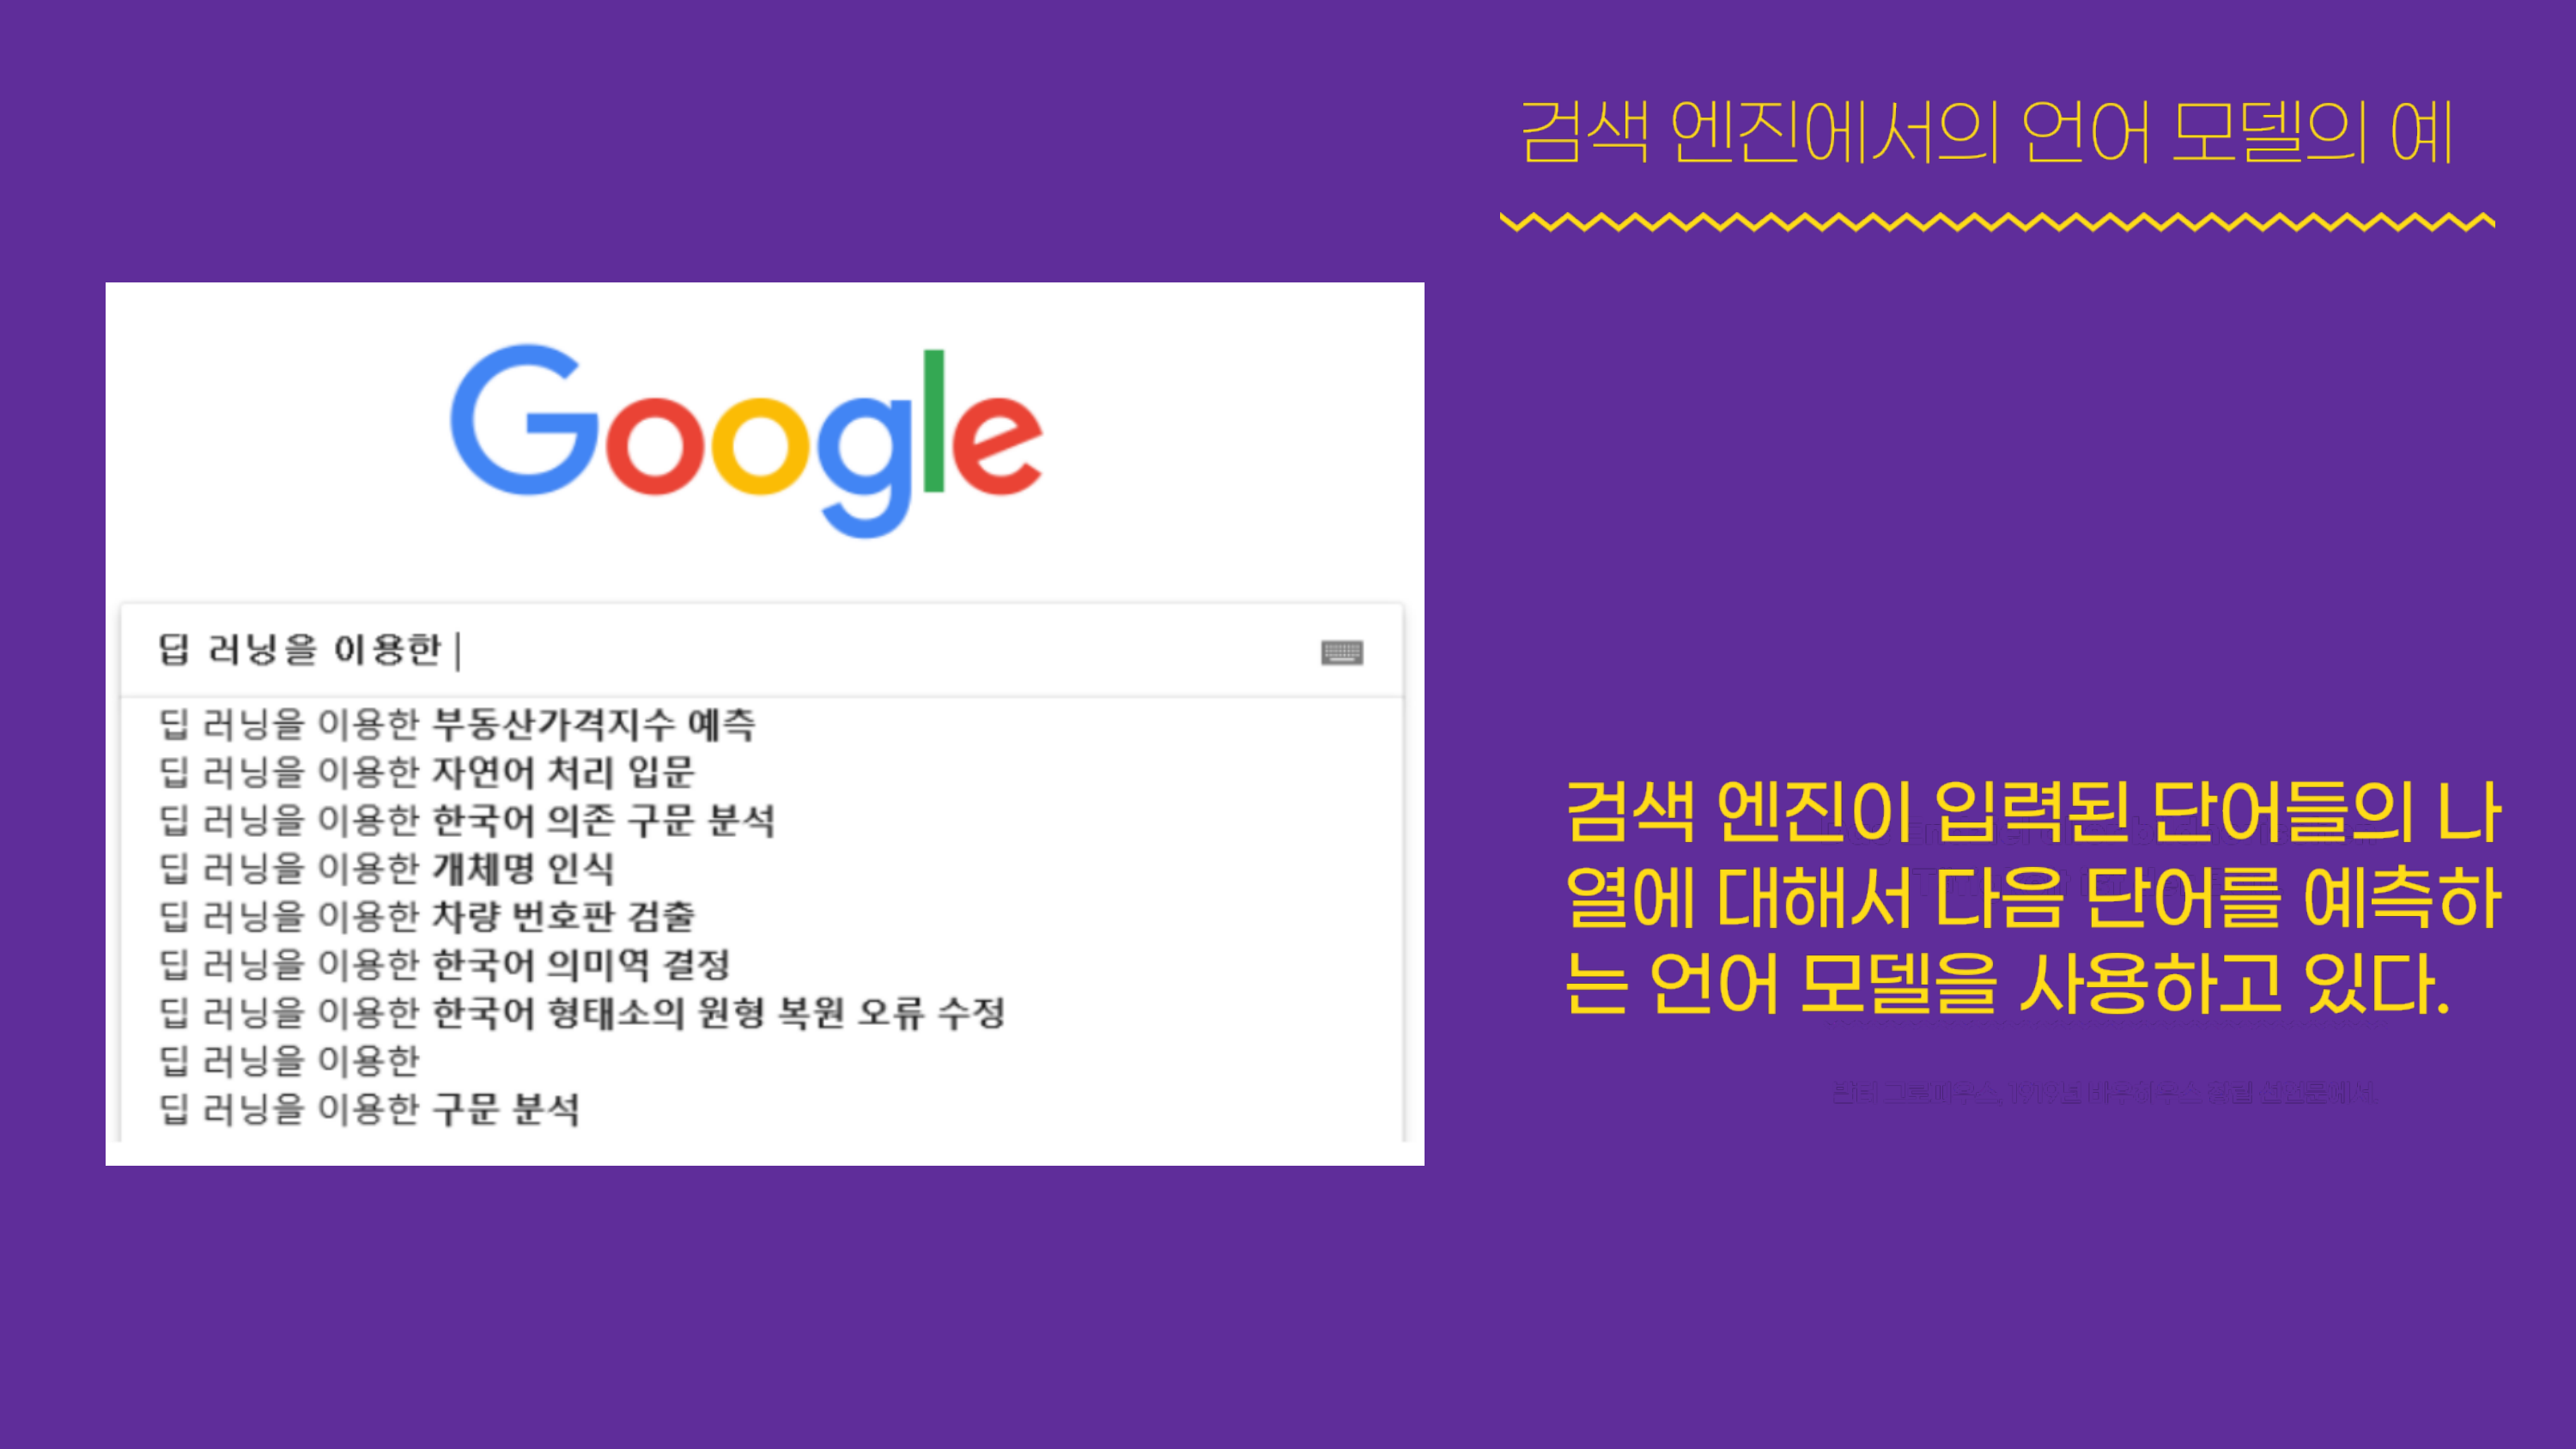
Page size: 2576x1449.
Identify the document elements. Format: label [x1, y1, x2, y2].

picture [1820, 1074, 2391, 1120]
text_box [1500, 212, 2496, 233]
text_box [105, 282, 1425, 1167]
picture [1468, 77, 2491, 210]
picture [1552, 758, 2537, 1067]
